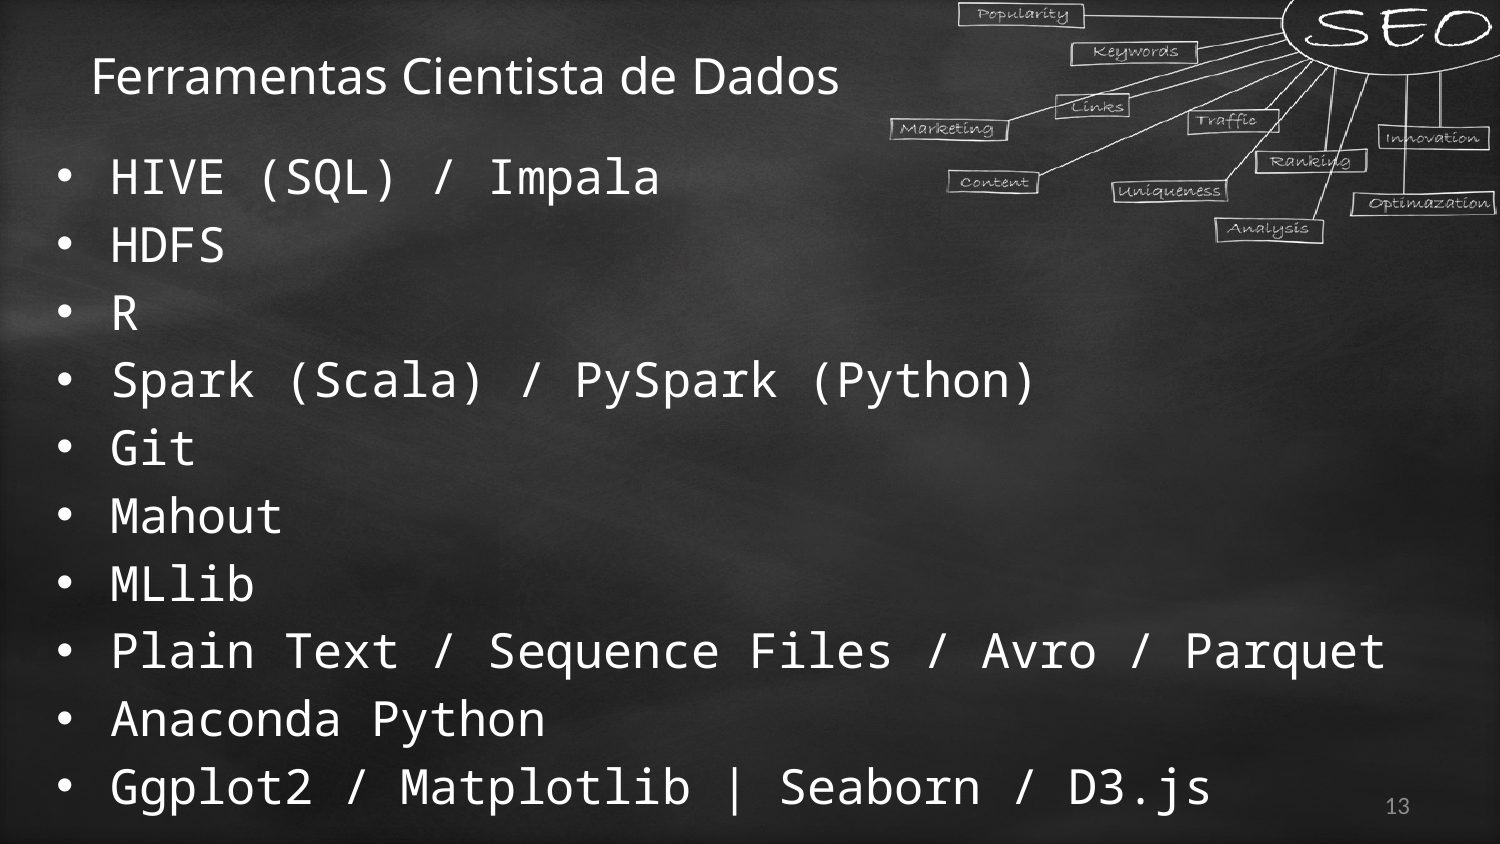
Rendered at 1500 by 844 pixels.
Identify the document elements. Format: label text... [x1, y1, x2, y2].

list HIVE (SQL) / Impala HDFS R Spark (Scala) / PySpark (Python) Git Mahout MLlib Plain Text / Sequence Files / Avro / Parquet Anaconda Python Ggplot2 / Matplotlib | Seaborn / D3.js [41, 138, 1483, 824]
title Ferramentas Cientista de Dados [75, 33, 1081, 115]
slide_number 13 [1074, 782, 1425, 827]
picture [0, 0, 1500, 844]
